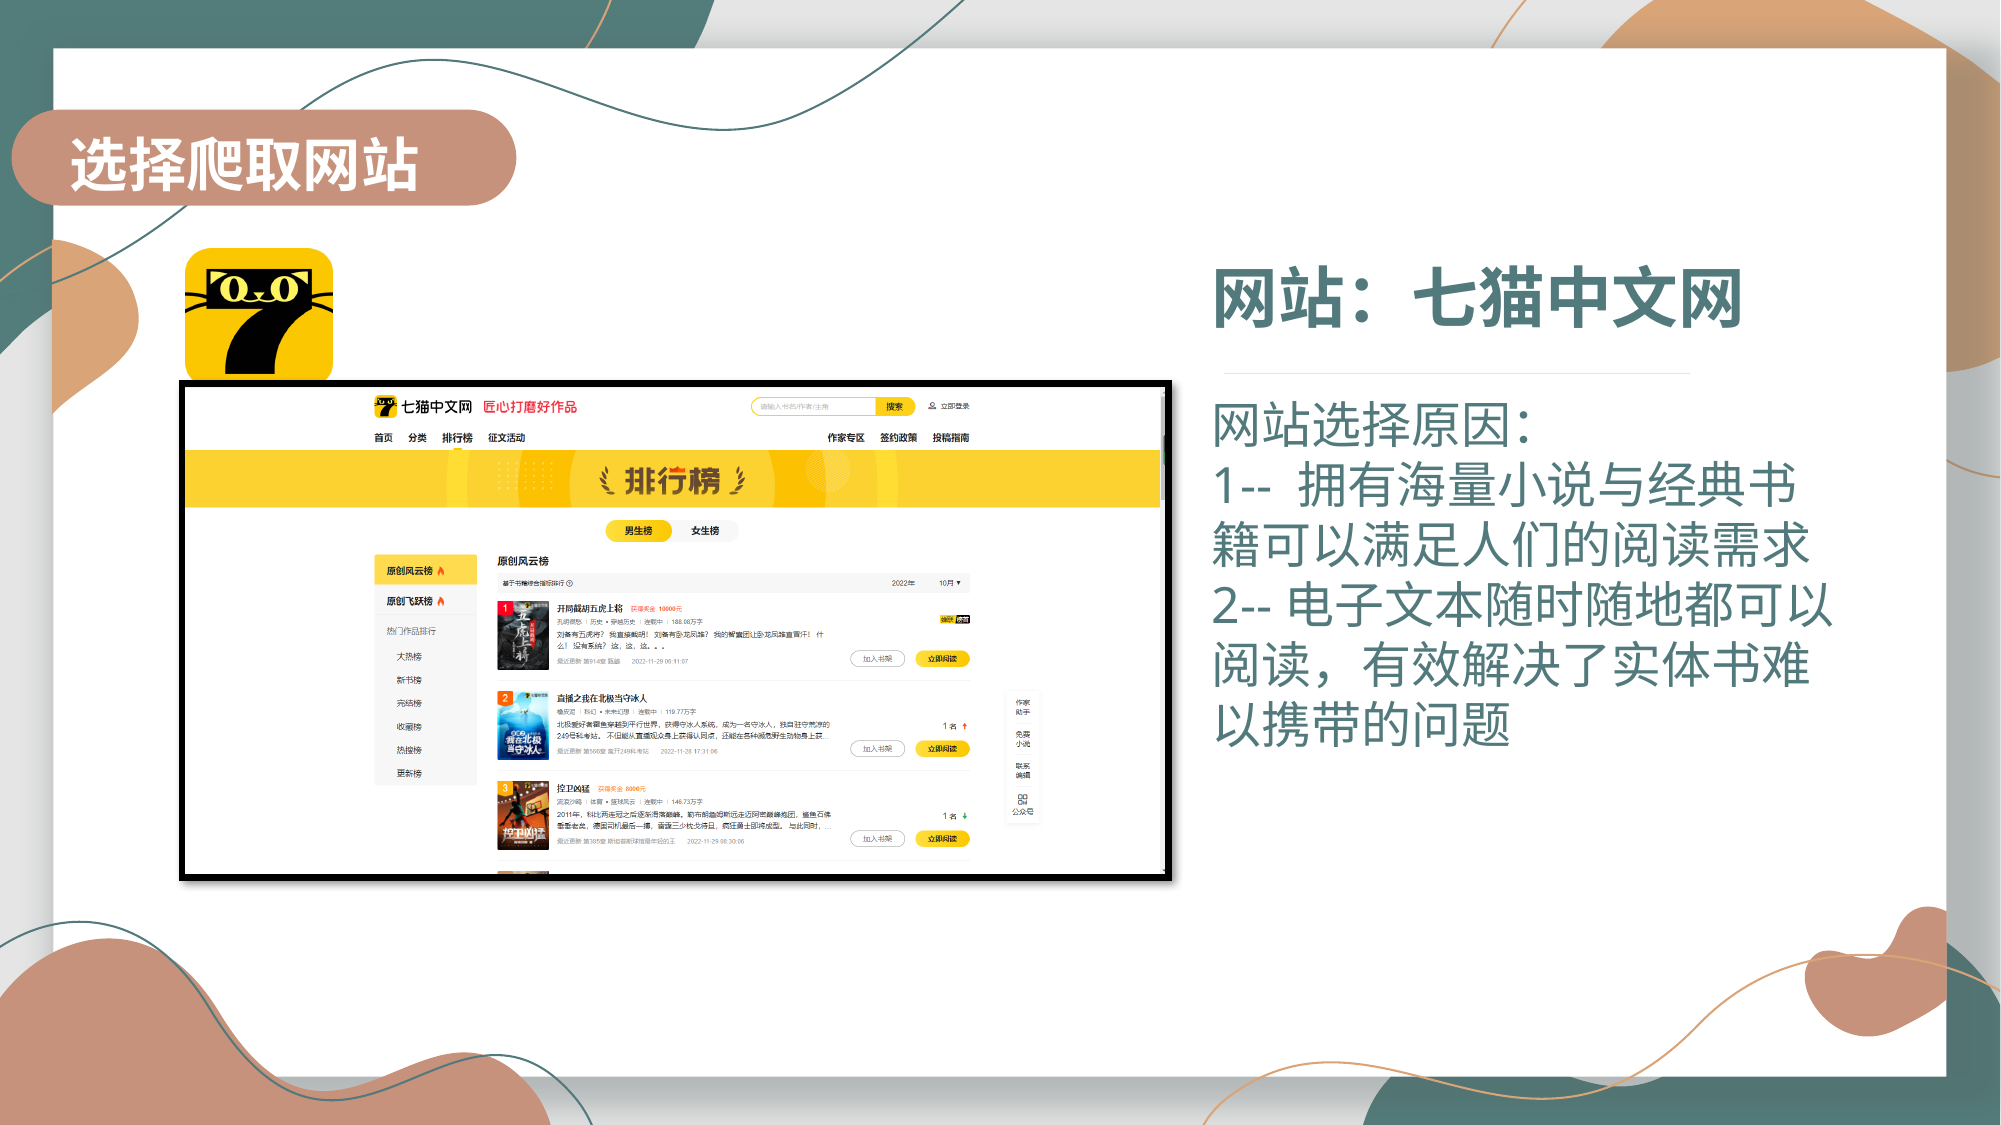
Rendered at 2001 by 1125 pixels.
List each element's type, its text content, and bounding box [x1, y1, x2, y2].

chart [149, 240, 1266, 947]
picture [185, 248, 333, 386]
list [185, 386, 1166, 875]
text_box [1196, 248, 1850, 387]
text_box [11, 106, 552, 207]
text_box 网站选择原因： 1-- 拥有海量小说与经典书籍可以满足人们的阅读需求 2--电子文本随时随地都可以阅读，有效解决了实体书难以携带的问题 [1266, 387, 1850, 875]
